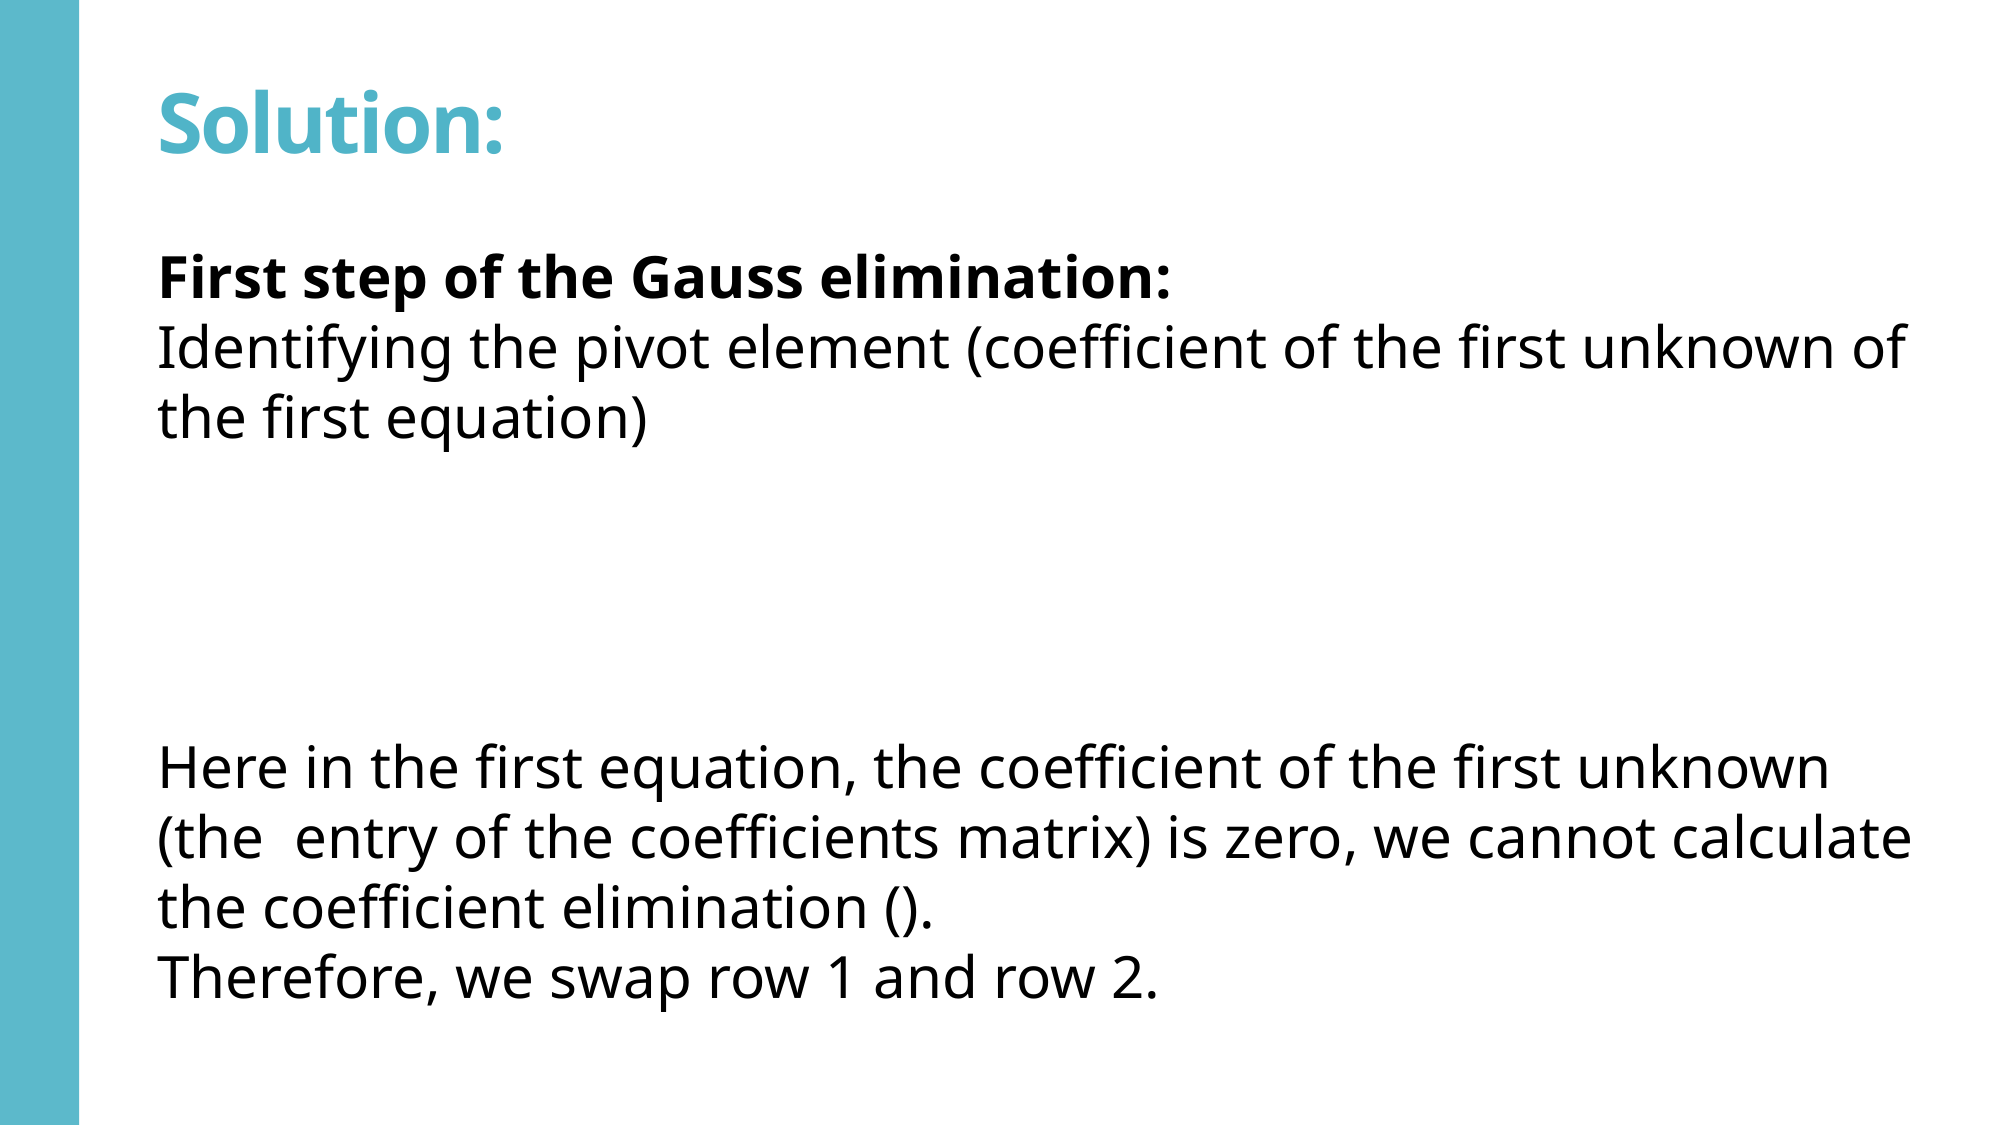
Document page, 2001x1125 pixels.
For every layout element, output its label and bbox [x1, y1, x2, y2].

text_box [0, 0, 80, 1125]
